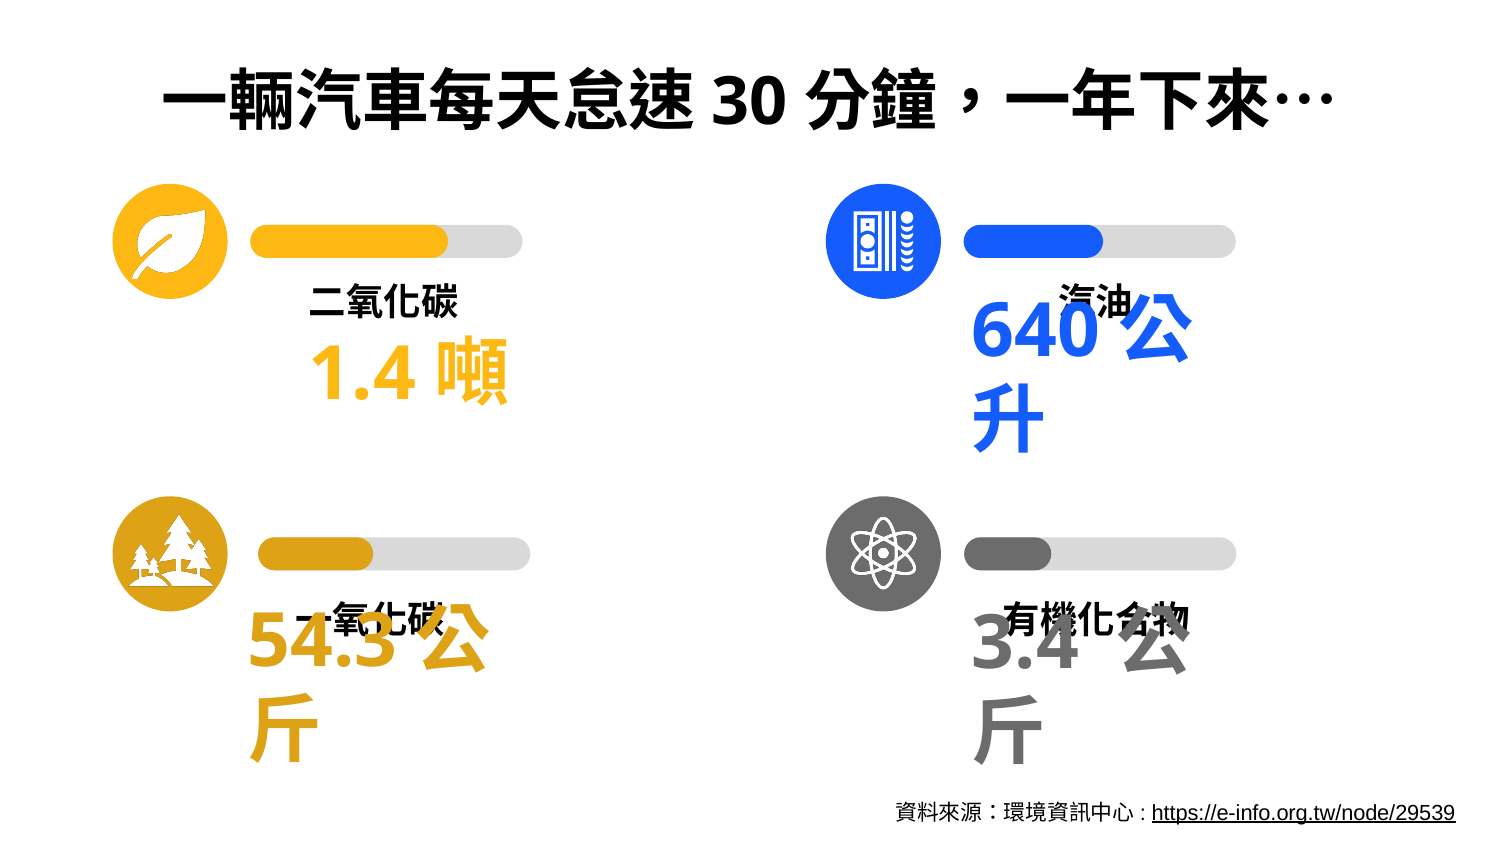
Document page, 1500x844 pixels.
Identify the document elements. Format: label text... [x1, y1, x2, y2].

title 一輛汽車每天怠速30分鐘，一年下來… [75, 67, 1425, 129]
text_box 資料來源：環境資訊中心: https://e-info.org.tw/node/29539 [880, 790, 1500, 832]
text_box [112, 529, 118, 579]
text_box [963, 537, 1237, 571]
text_box [145, 496, 196, 502]
picture [119, 195, 218, 294]
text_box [257, 537, 531, 571]
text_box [853, 211, 914, 272]
text_box [143, 605, 197, 612]
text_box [963, 224, 1237, 259]
picture [123, 503, 218, 597]
text_box [849, 496, 917, 507]
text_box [232, 590, 541, 709]
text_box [956, 273, 1284, 399]
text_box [250, 224, 523, 259]
text_box [825, 183, 941, 299]
text_box [222, 216, 228, 266]
text_box [222, 529, 228, 579]
text_box [933, 524, 941, 583]
text_box [825, 524, 834, 584]
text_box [956, 590, 1277, 712]
picture [839, 508, 928, 597]
text_box [859, 606, 908, 612]
text_box [138, 183, 202, 193]
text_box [293, 273, 534, 414]
